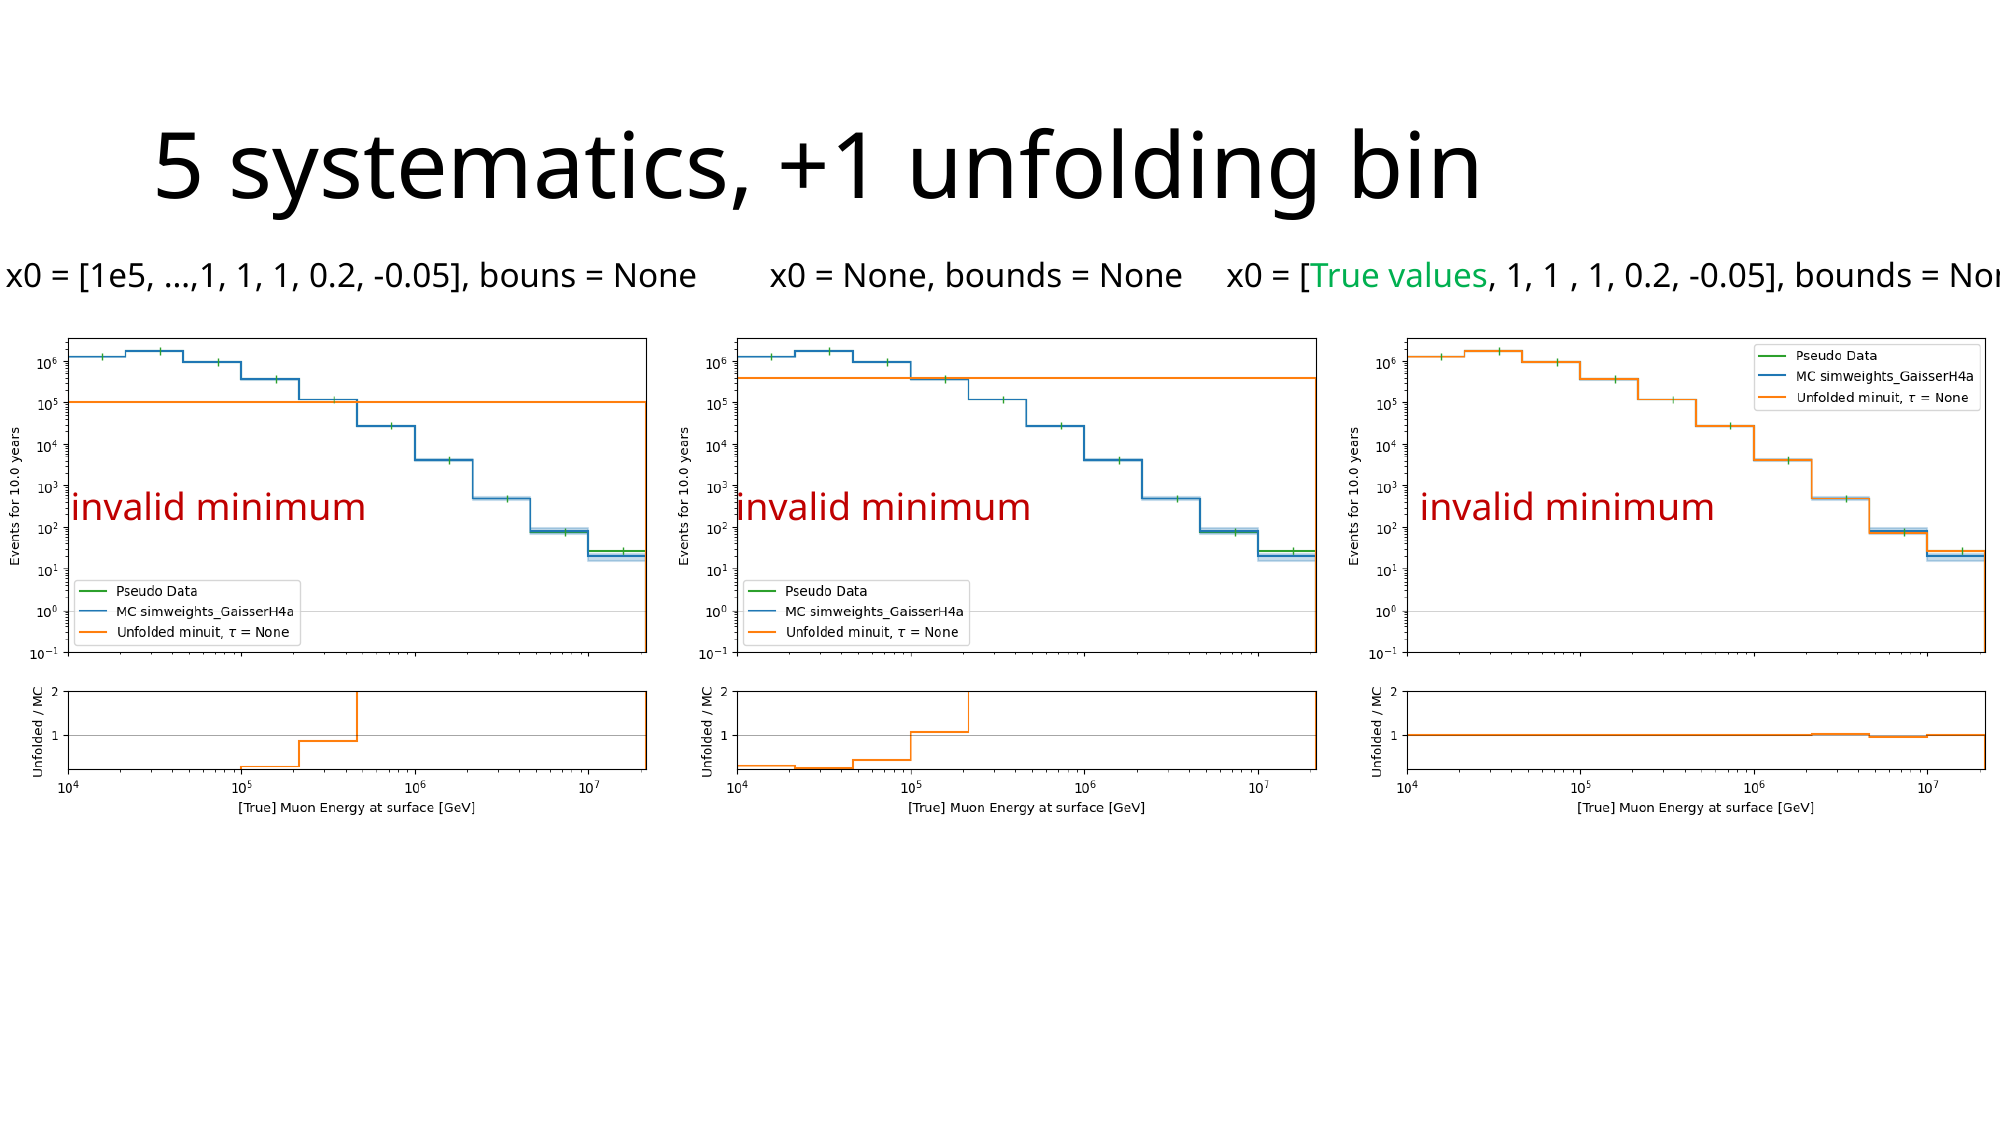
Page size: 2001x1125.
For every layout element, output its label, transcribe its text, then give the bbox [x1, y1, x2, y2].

picture [1339, 329, 1995, 823]
text_box x0 = [True values, 1, 1 , 1, 0.2, -0.05], bounds = None [1211, 246, 2000, 302]
text_box x0 = [1e5, …,1, 1, 1, 0.2, -0.05], bouns = None [0, 246, 714, 302]
picture [669, 329, 1325, 823]
text_box x0 = None, bounds = None [754, 246, 1199, 302]
title 5 systematics, +1 unfolding bin [137, 59, 2000, 278]
picture [0, 329, 655, 823]
